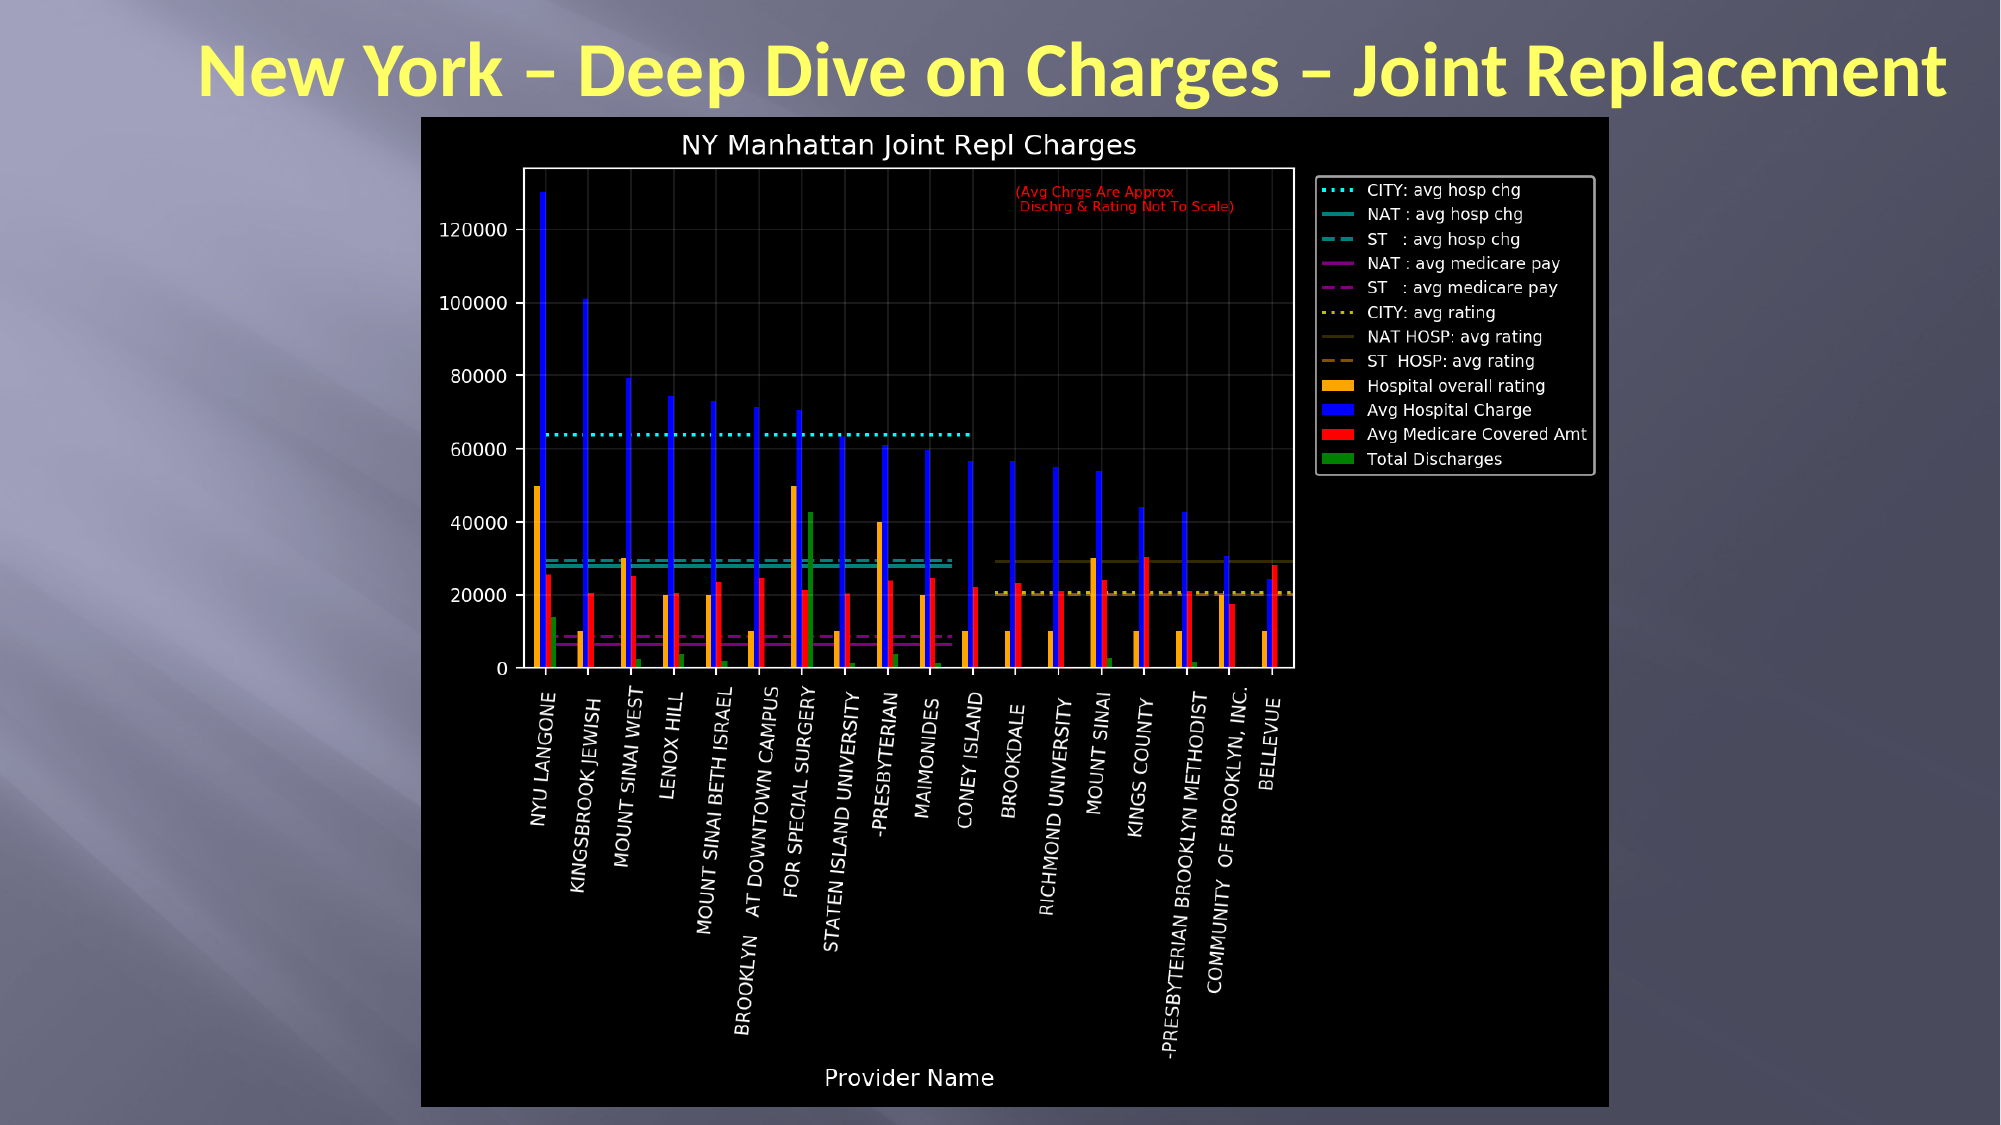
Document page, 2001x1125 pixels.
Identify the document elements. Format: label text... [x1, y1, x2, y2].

picture [421, 117, 1609, 1107]
text_box New York – Deep Dive on Charges – Joint Replacement [127, 0, 2000, 160]
